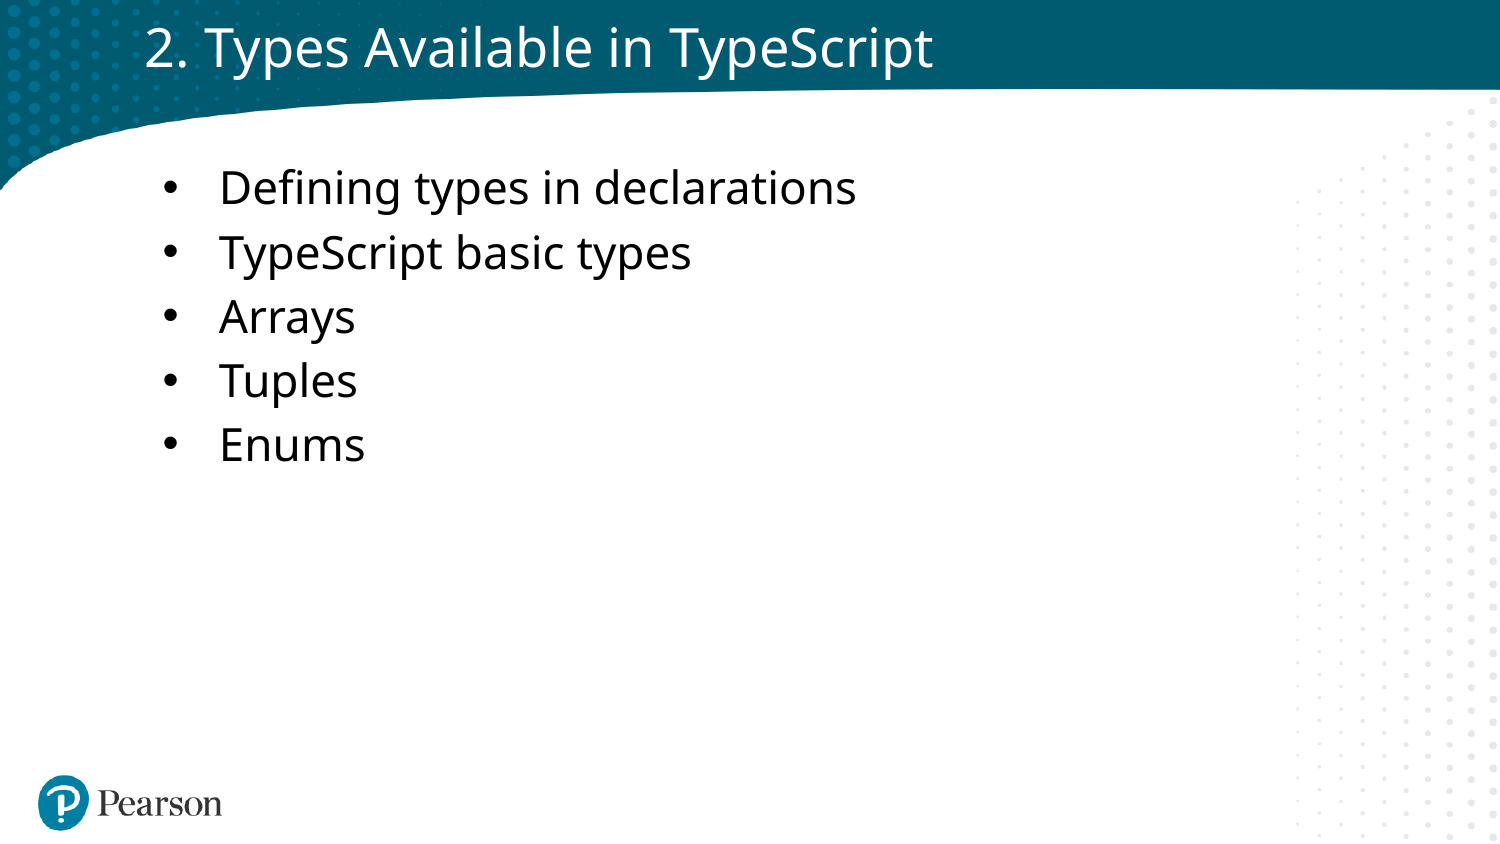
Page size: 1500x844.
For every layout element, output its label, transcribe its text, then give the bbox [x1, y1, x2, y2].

list Defining types in declarations TypeScript basic types Arrays Tuples Enums [147, 151, 1431, 766]
title 2. Types Available in TypeScript [130, 6, 1431, 98]
picture [0, 90, 1500, 844]
